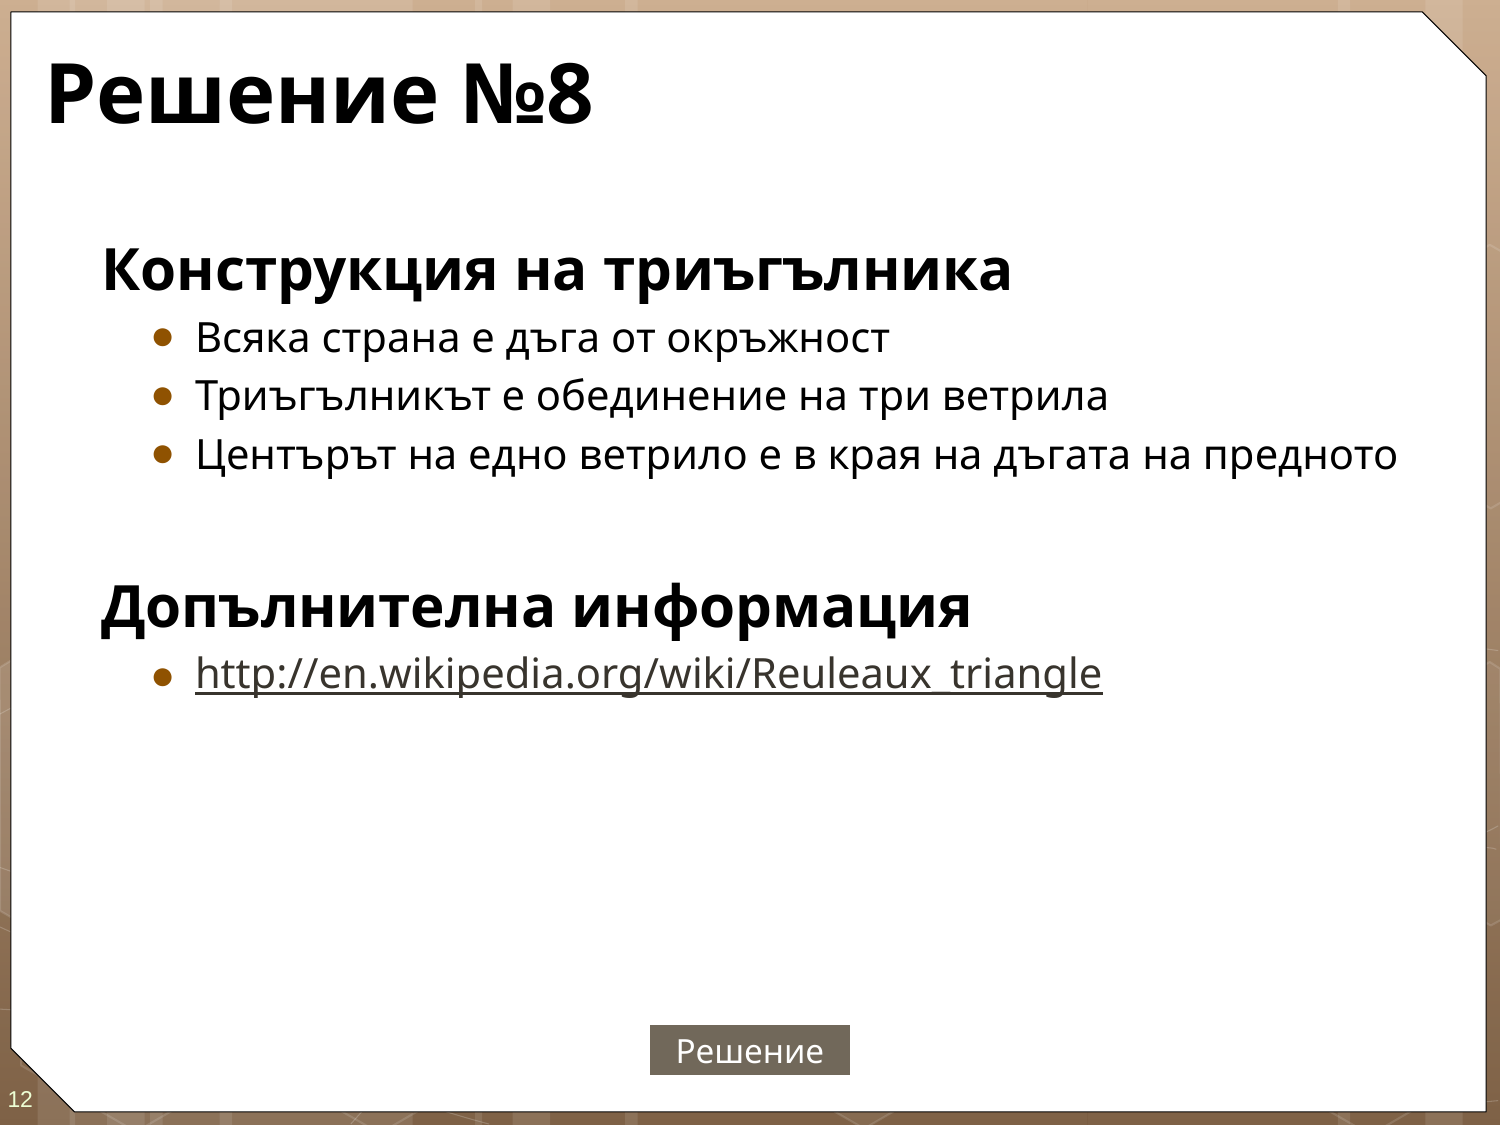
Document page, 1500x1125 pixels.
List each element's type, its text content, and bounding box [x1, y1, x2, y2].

list Конструкция на триъгълника Всяка страна е дъга от окръжност Триъгълникът е обединение на три ветрила Центърът на едно ветрило е в края на дъгата на предното Допълнителна информация http://en.wikipedia.org/wiki/Reuleaux_triangle [75, 224, 1488, 1113]
title Решение №8 [29, 37, 1450, 144]
text_box Решение [649, 1024, 851, 1076]
